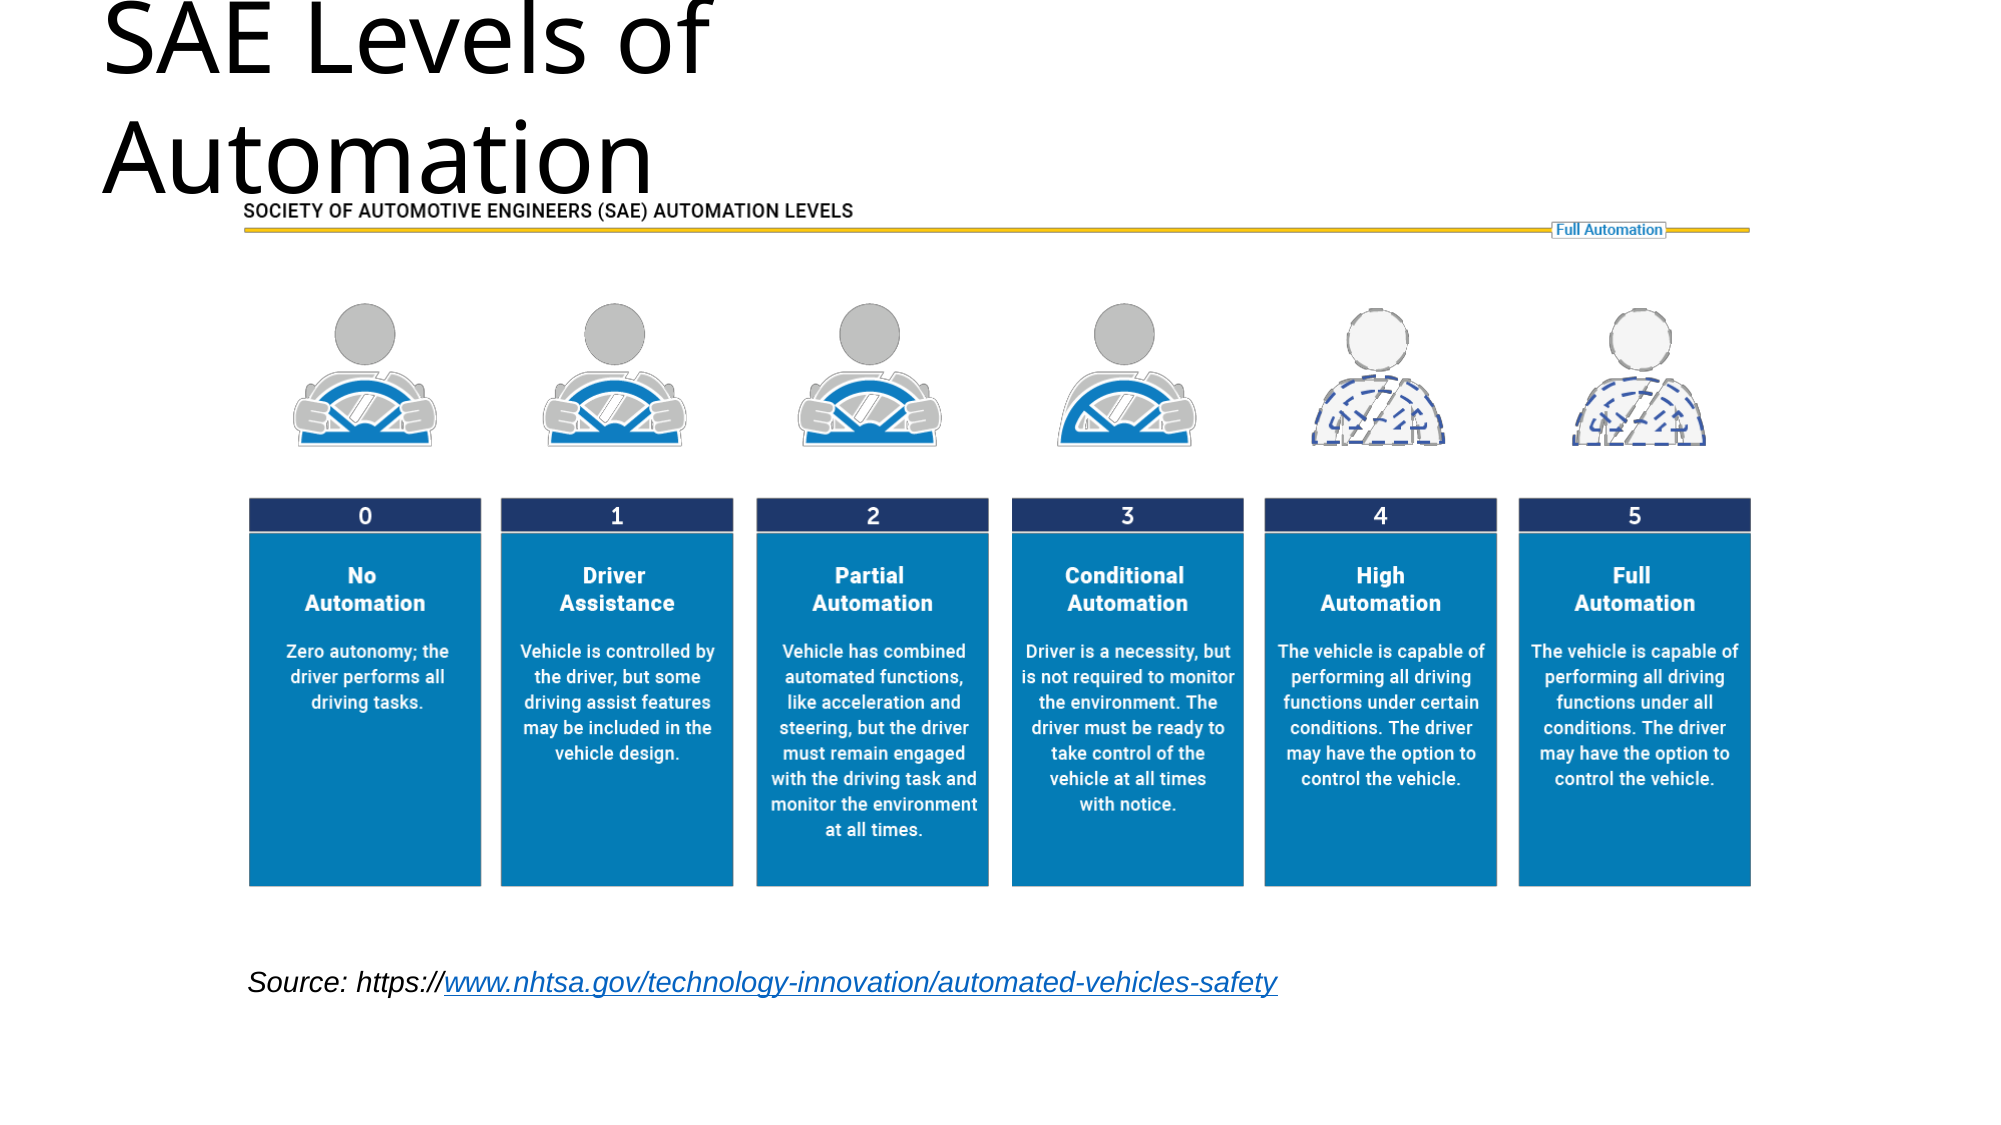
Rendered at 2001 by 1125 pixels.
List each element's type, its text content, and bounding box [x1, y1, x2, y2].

title SAE Levels of Automation [99, 0, 1235, 214]
text_box Source: https://www.nhtsa.gov/technology-innovation/automated-vehicles-safety [245, 961, 1280, 999]
text_box [198, 186, 1802, 939]
